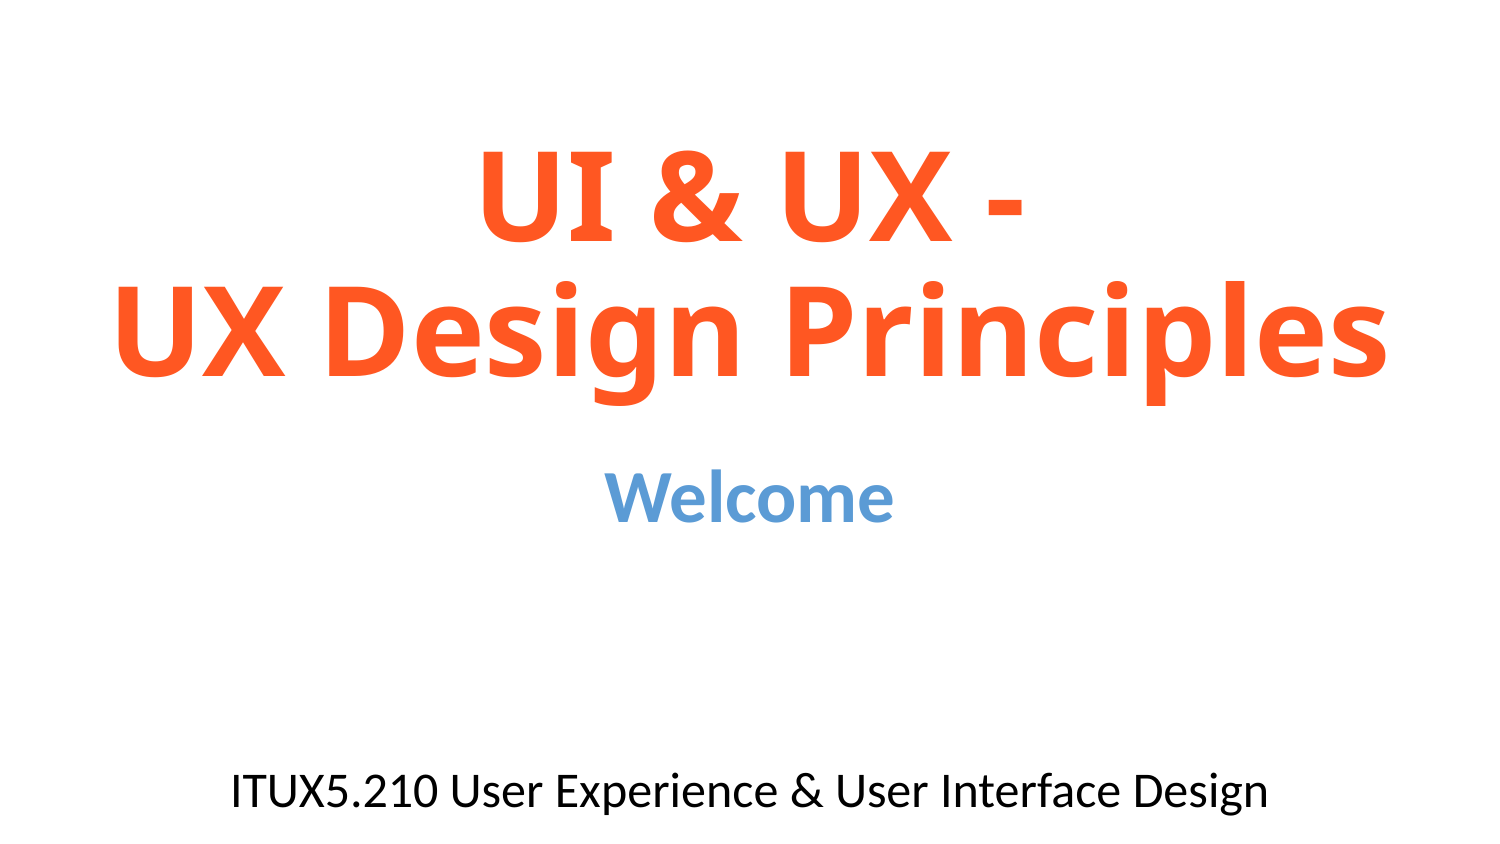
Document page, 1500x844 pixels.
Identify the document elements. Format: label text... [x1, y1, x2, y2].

title UI & UX - UX Design Principles [0, 48, 1500, 416]
text_box Welcome [0, 446, 1500, 558]
subtitle ITUX5.210 User Experience & User Interface Design [0, 752, 1500, 844]
